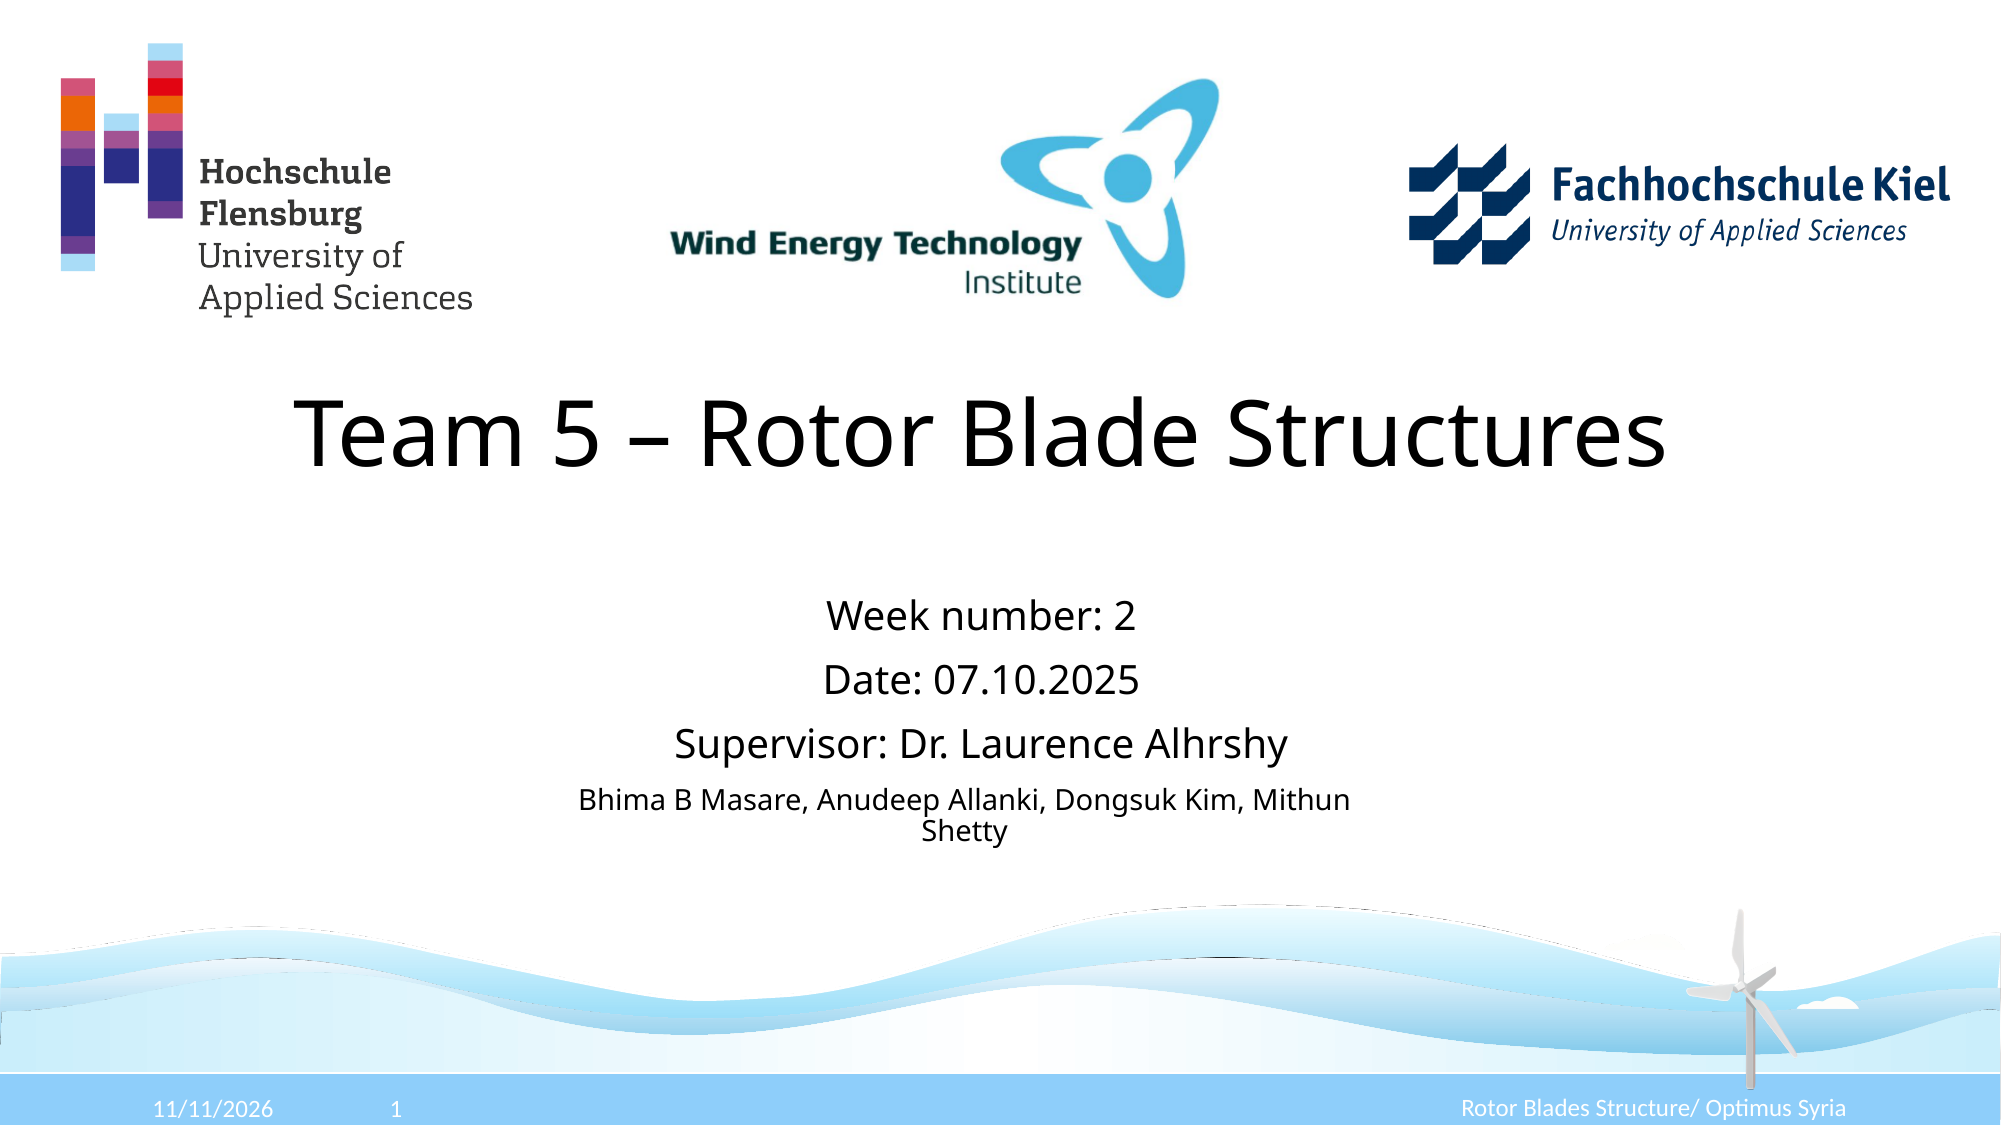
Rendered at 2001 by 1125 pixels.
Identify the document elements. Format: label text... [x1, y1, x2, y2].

picture [627, 39, 1232, 320]
picture [1587, 890, 1876, 1107]
slide_number 1 [319, 1077, 473, 1125]
footer Rotor Blades Structure/ Optimus Syria [1390, 1076, 1863, 1125]
title Team 5 – Rotor Blade Structures [231, 361, 1732, 512]
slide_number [137, 1077, 319, 1125]
list Bhima B Masare, Anudeep Allanki, Dongsuk Kim, Mithun Shetty [544, 800, 1386, 856]
text_box Week number: 2 Date: 07.10.2025 Supervisor: Dr. Laurence Alhrshy [231, 588, 1732, 776]
picture [1385, 118, 1974, 289]
picture [60, 43, 474, 318]
text_box [256, 386, 1757, 537]
